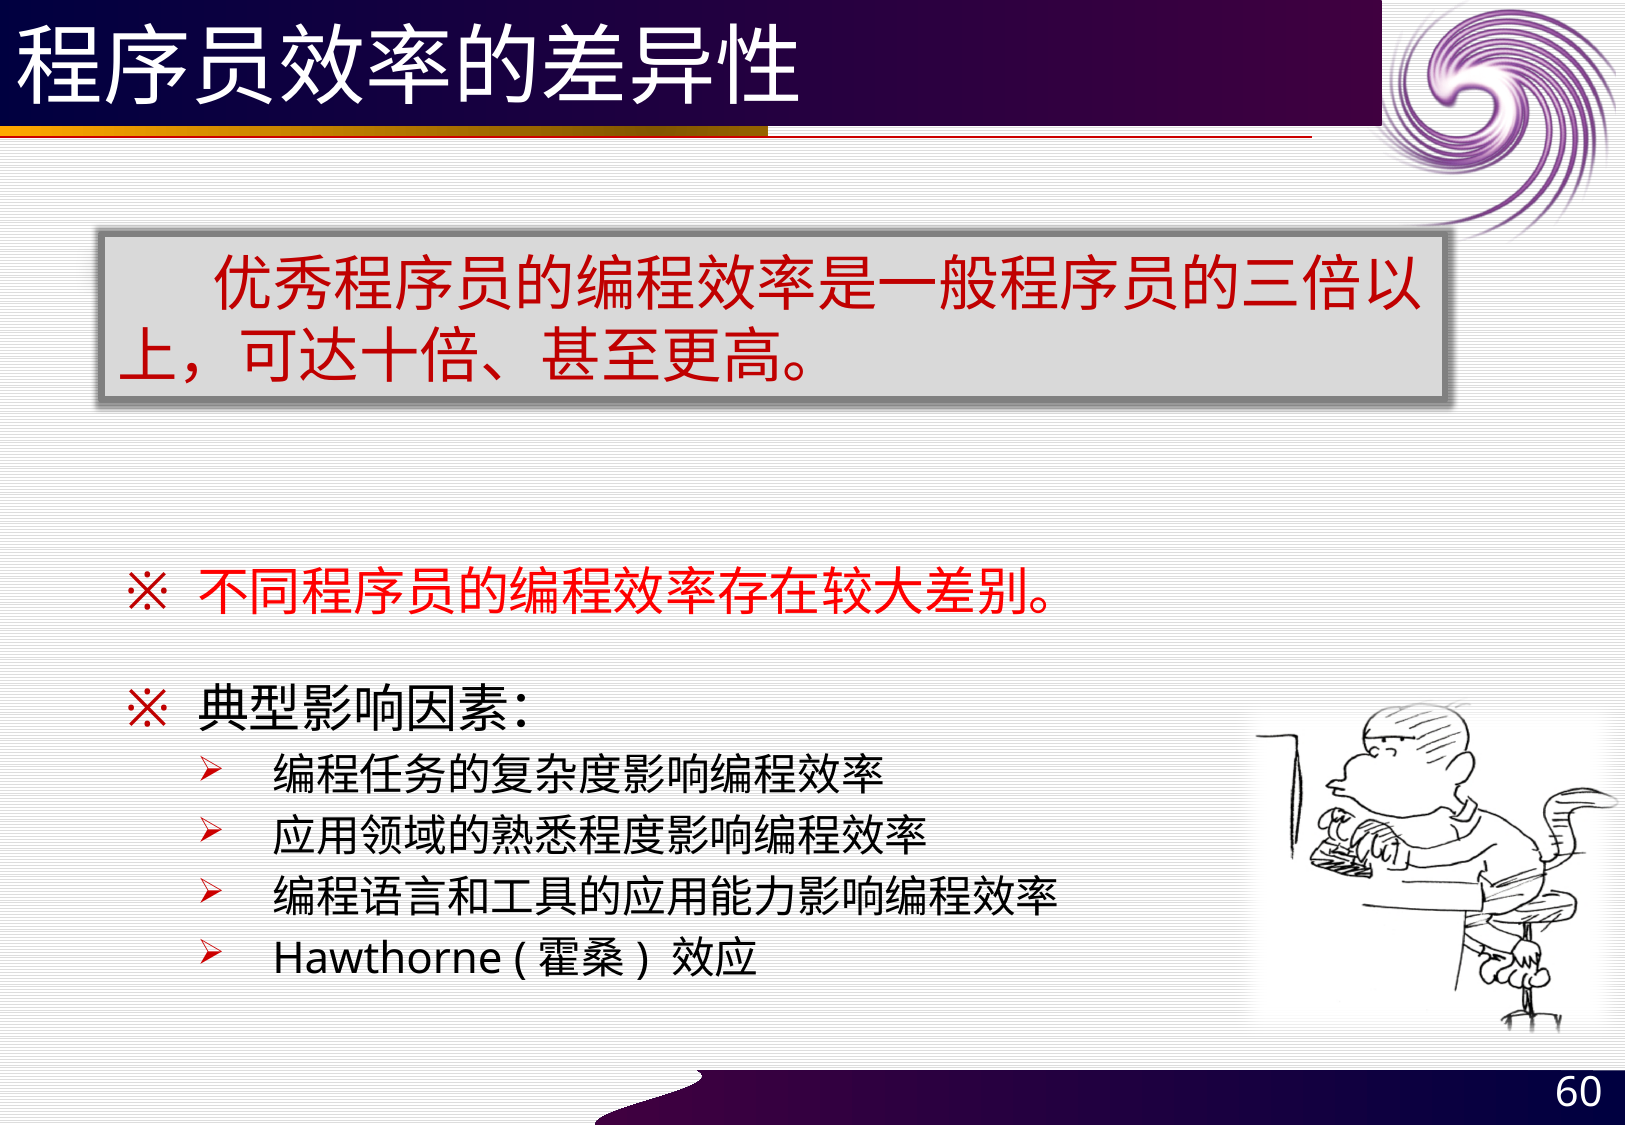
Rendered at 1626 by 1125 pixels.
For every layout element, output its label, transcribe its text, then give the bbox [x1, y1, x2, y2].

text_box 优秀程序员的编程效率是一般程序员的三倍以上，可达十倍、甚至更高。 [101, 234, 1446, 400]
slide_number 60 [1474, 1069, 1619, 1125]
list 不同程序员的编程效率存在较大差别。 典型影响因素： 编程任务的复杂度影响编程效率 应用领域的熟悉程度影响编程效率 编程语言和工具的应用能力影响编程效率 Hawthorne (霍桑) 效应 [100, 550, 1169, 1024]
picture [1362, 0, 1616, 244]
title 程序员效率的差异性 [0, 0, 1382, 126]
picture [1231, 693, 1625, 1044]
